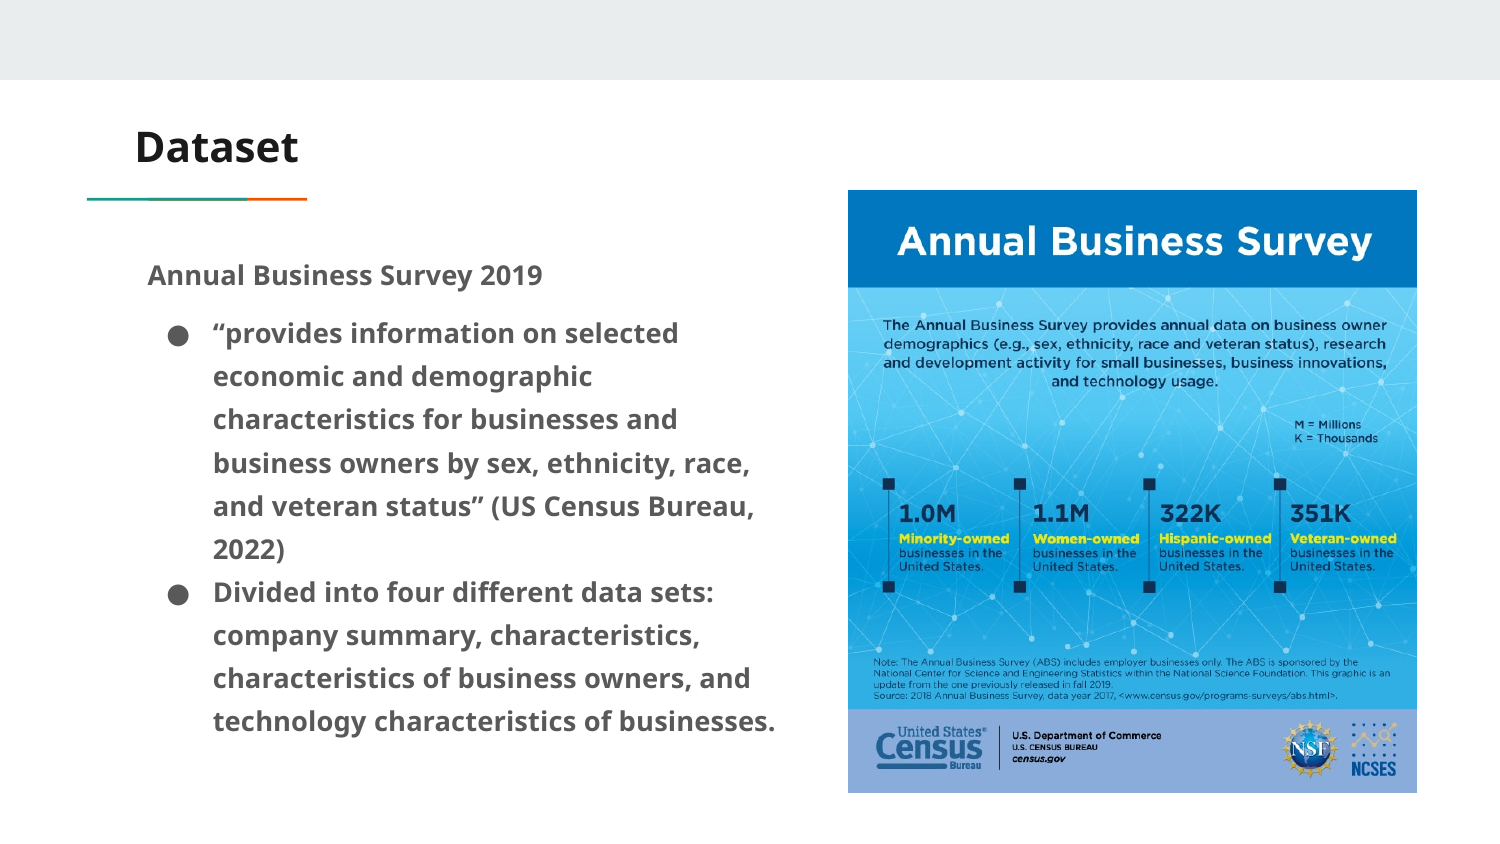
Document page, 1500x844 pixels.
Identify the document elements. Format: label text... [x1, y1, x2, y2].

picture [1091, 564, 1099, 570]
picture [847, 190, 1417, 527]
picture [882, 581, 895, 593]
picture [1329, 554, 1336, 560]
picture [899, 593, 913, 600]
picture [947, 564, 956, 570]
picture [1159, 549, 1169, 556]
picture [1244, 550, 1261, 556]
picture [992, 550, 1005, 556]
picture [1274, 581, 1287, 596]
title Dataset [119, 102, 1381, 191]
picture [1318, 551, 1329, 556]
picture [923, 560, 934, 570]
picture [1143, 581, 1156, 594]
picture [847, 589, 1417, 793]
picture [1079, 563, 1087, 569]
picture [914, 564, 923, 570]
picture [947, 552, 957, 556]
picture [1208, 551, 1216, 556]
picture [1054, 564, 1067, 570]
picture [1291, 533, 1397, 543]
picture [984, 549, 991, 556]
picture [1159, 532, 1271, 545]
picture [1230, 564, 1239, 570]
picture [1055, 551, 1065, 556]
picture [1384, 550, 1392, 556]
picture [1101, 552, 1105, 562]
picture [1034, 534, 1139, 543]
picture [1013, 581, 1026, 594]
picture [988, 594, 995, 601]
list Annual Business Survey 2019 “provides information on selected economic and demographic characteristics for businesses and business owners by sex, ethnicity, race, and veteran status” (US Census Bureau, 2022) Divided into four different data sets: company summary, characteristics, characteristics of business owners, and technology characteristics of businesses. [132, 235, 793, 805]
picture [1043, 551, 1052, 557]
picture [899, 532, 1009, 545]
